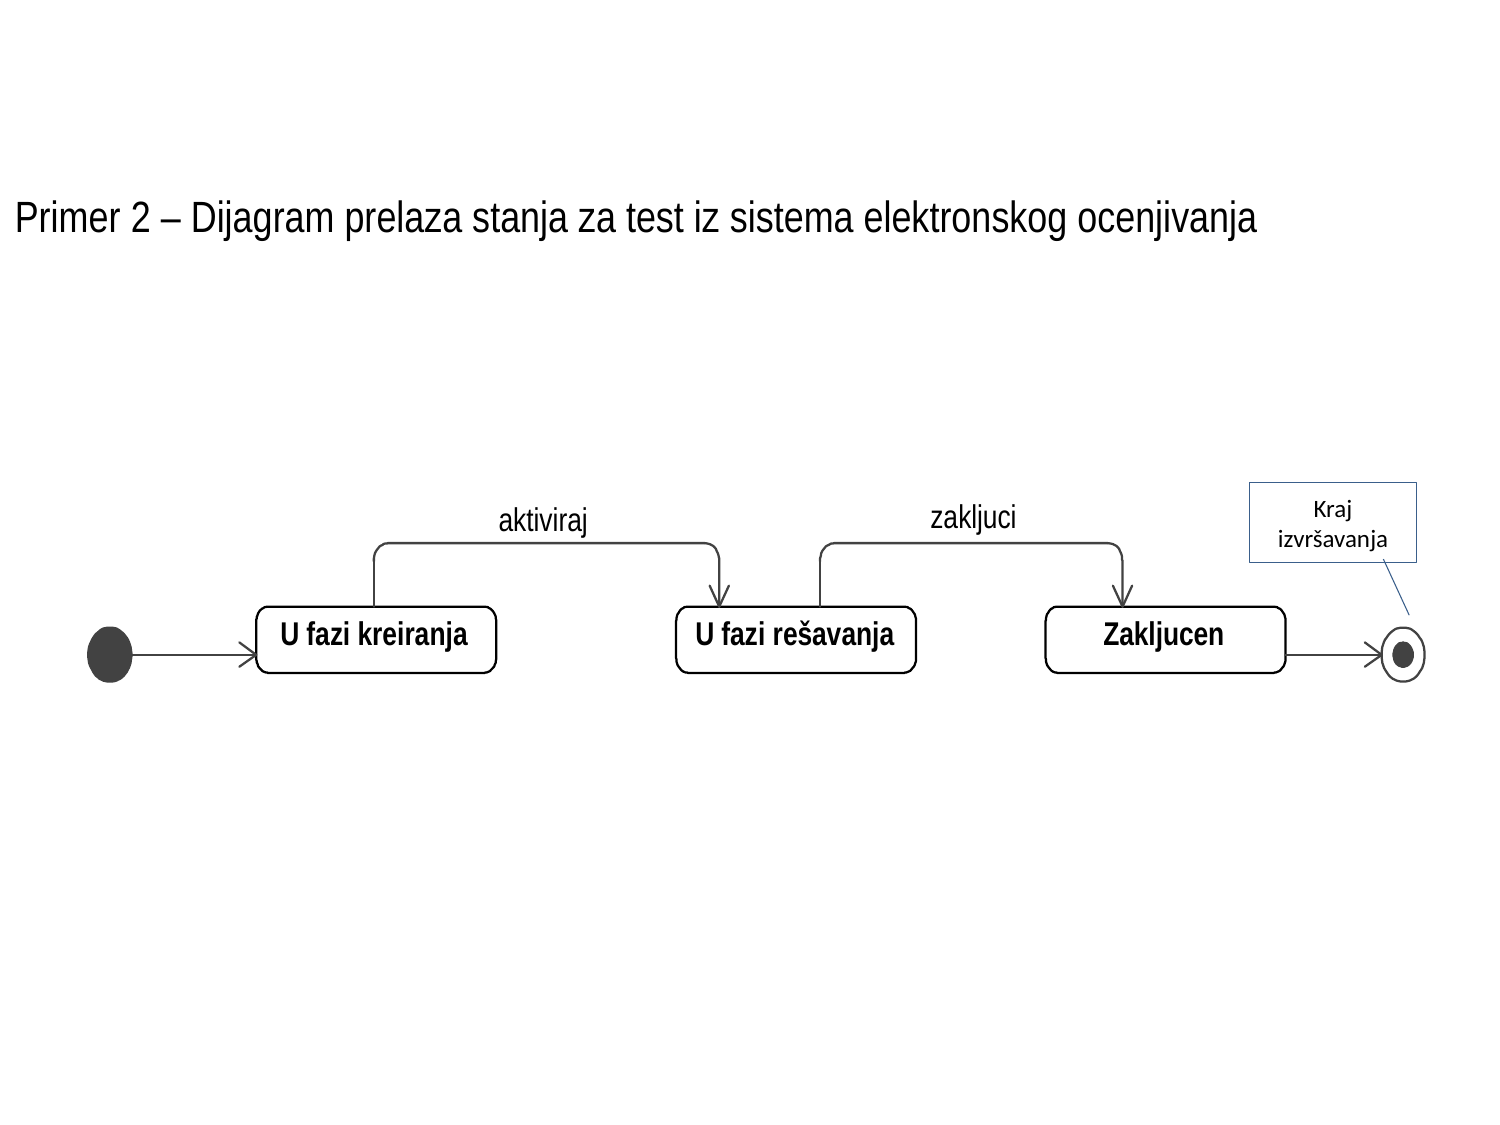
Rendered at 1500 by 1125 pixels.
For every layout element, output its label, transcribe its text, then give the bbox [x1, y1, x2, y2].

title Primer 2 – Dijagram prelaza stanja za test iz sistema elektronskog ocenjivanja [0, 178, 1350, 251]
picture [49, 449, 1463, 730]
